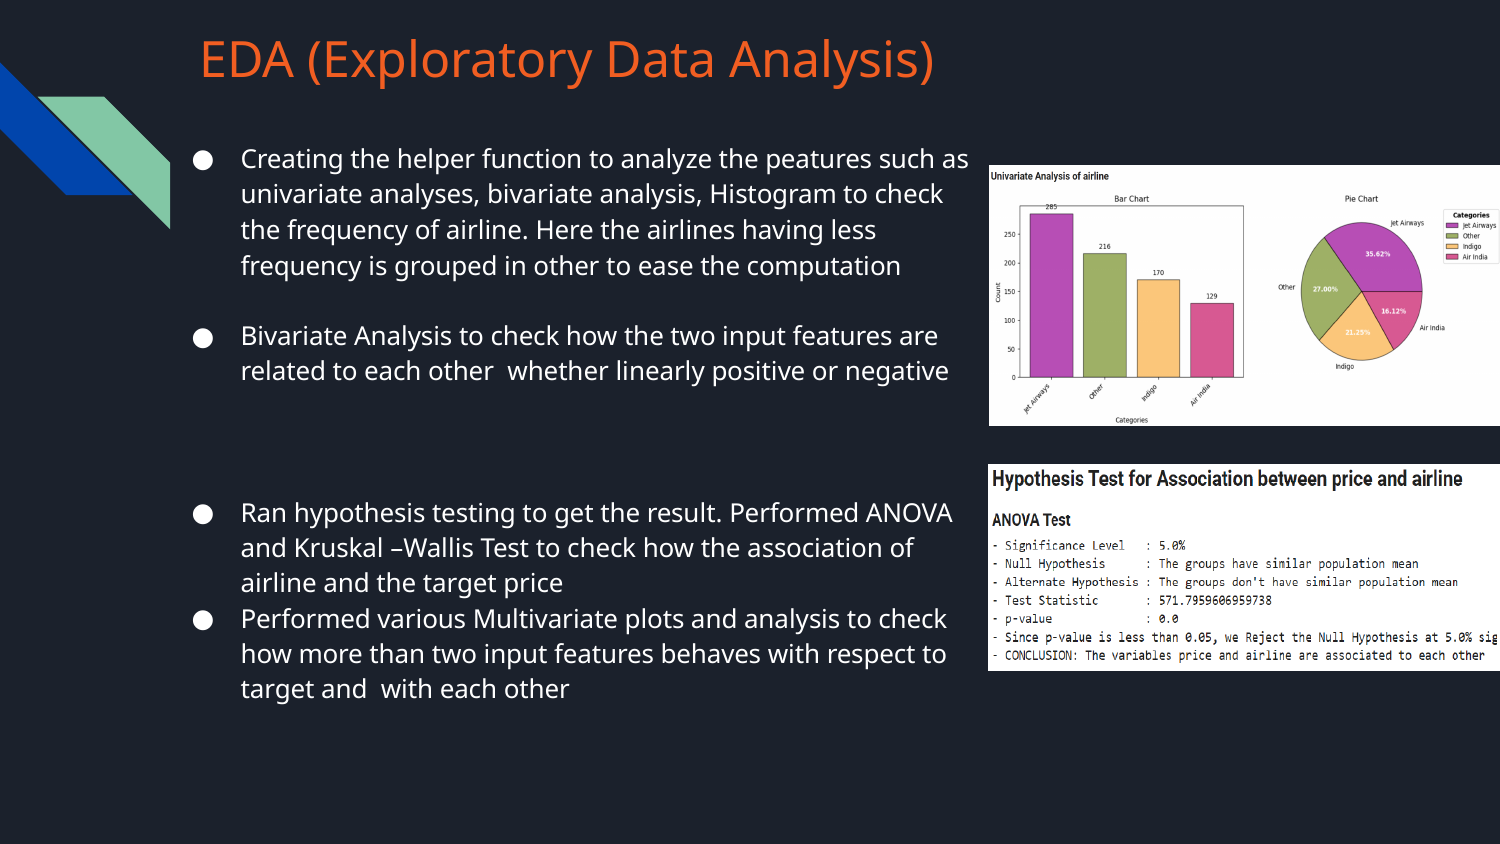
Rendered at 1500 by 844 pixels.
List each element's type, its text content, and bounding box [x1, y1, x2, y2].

picture [988, 464, 1500, 671]
list Creating the helper function to analyze the peatures such as univariate analyses, bivariate analysis, Histogram to check the frequency of airline. Here the airlines having less frequency is grouped in other to ease the computation Bivariate Analysis to check how the two input features are related to each other whether linearly positive or negative Ran hypothesis testing to get the result. Performed ANOVA and Kruskal –Wallis Test to check how the association of airline and the target price Performed various Multivariate plots and analysis to check how more than two input features behaves with respect to target and with each other [153, 122, 991, 730]
title EDA (Exploratory Data Analysis) [184, 12, 1316, 106]
picture [989, 165, 1500, 427]
